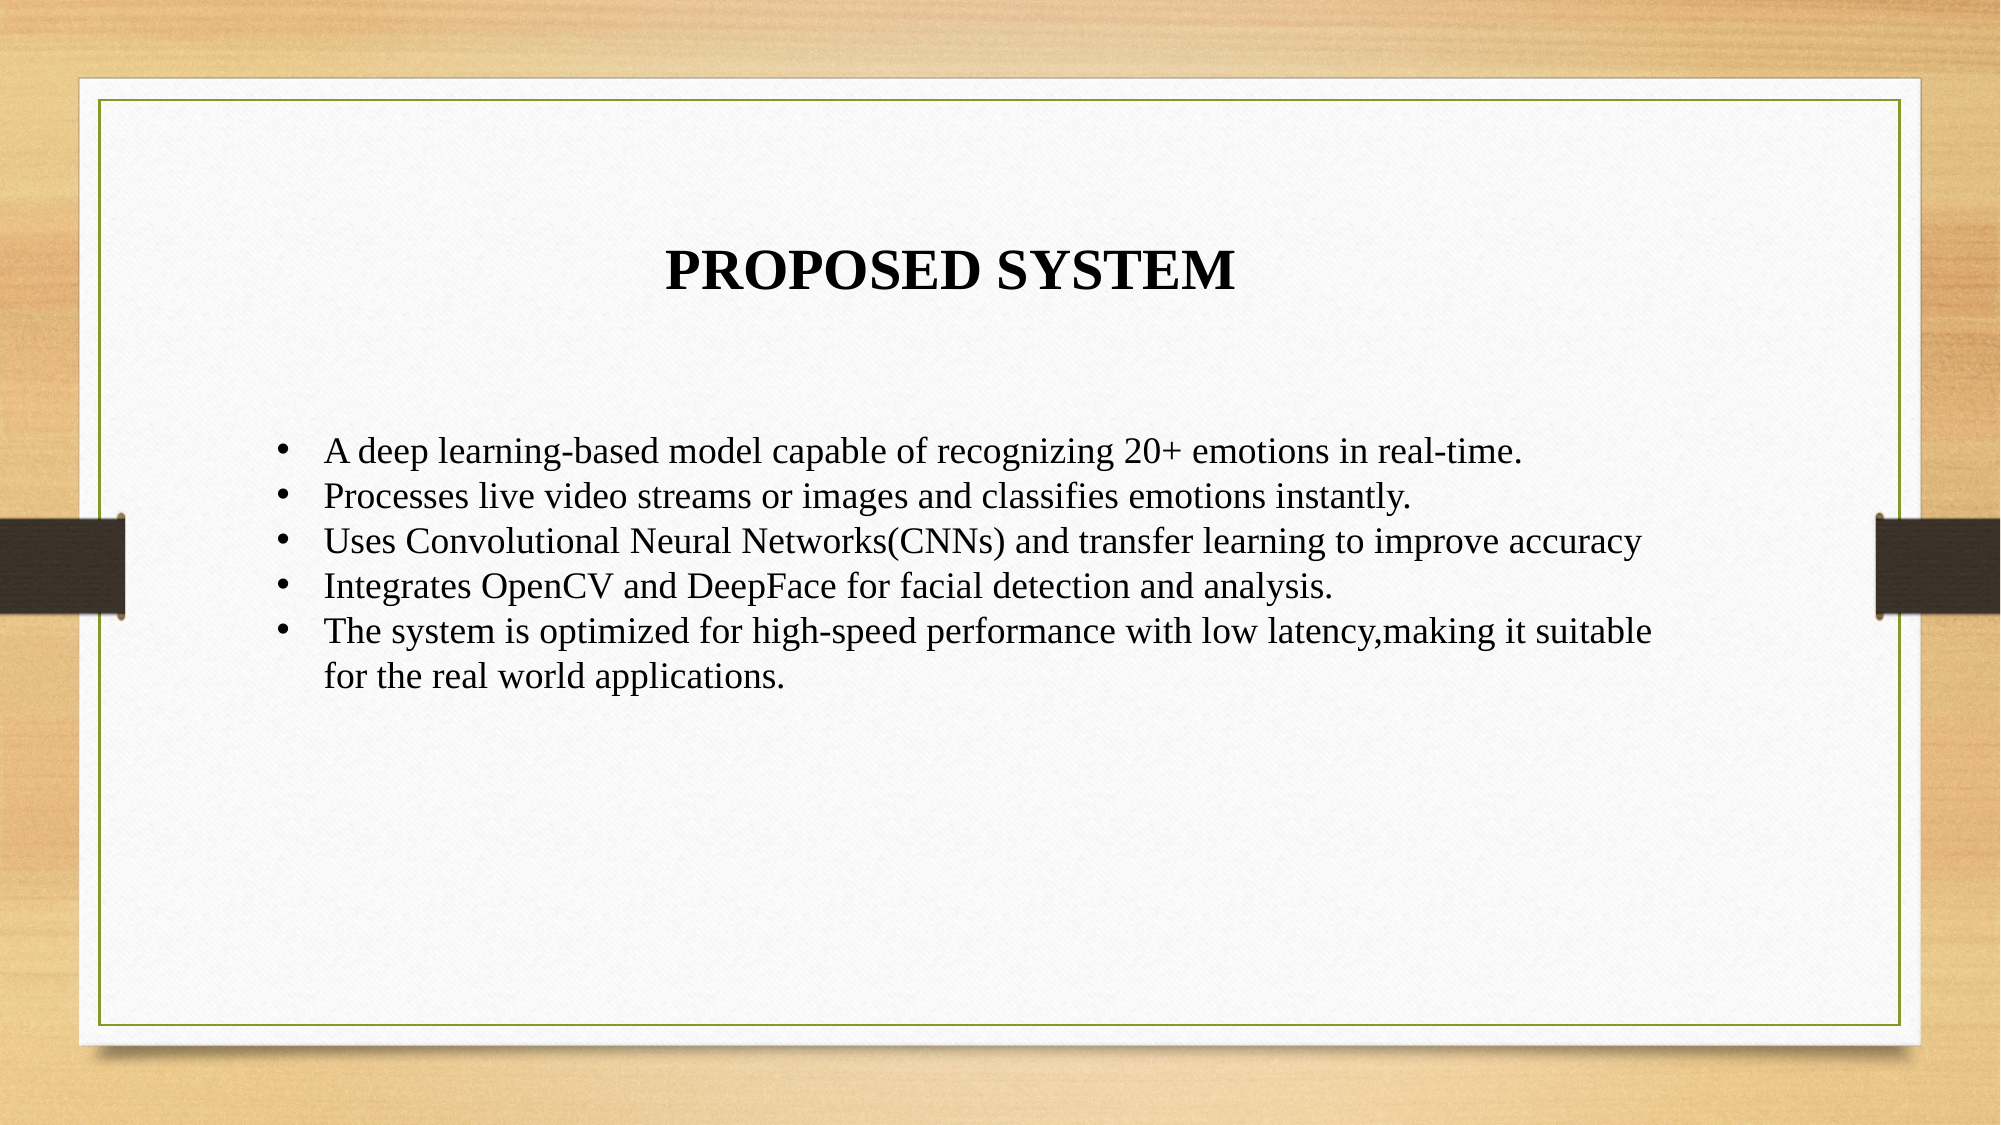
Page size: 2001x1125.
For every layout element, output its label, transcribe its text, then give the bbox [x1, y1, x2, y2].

text_box A deep learning-based model capable of recognizing 20+ emotions in real-time. Processes live video streams or images and classifies emotions instantly. Uses Convolutional Neural Networks(CNNs) and transfer learning to improve accuracy Integrates OpenCV and DeepFace for facial detection and analysis. The system is optimized for high-speed performance with low latency,making it suitable for the real world applications. [261, 418, 1687, 704]
text_box PROPOSED SYSTEM [650, 223, 1578, 309]
picture [0, 0, 2001, 1125]
